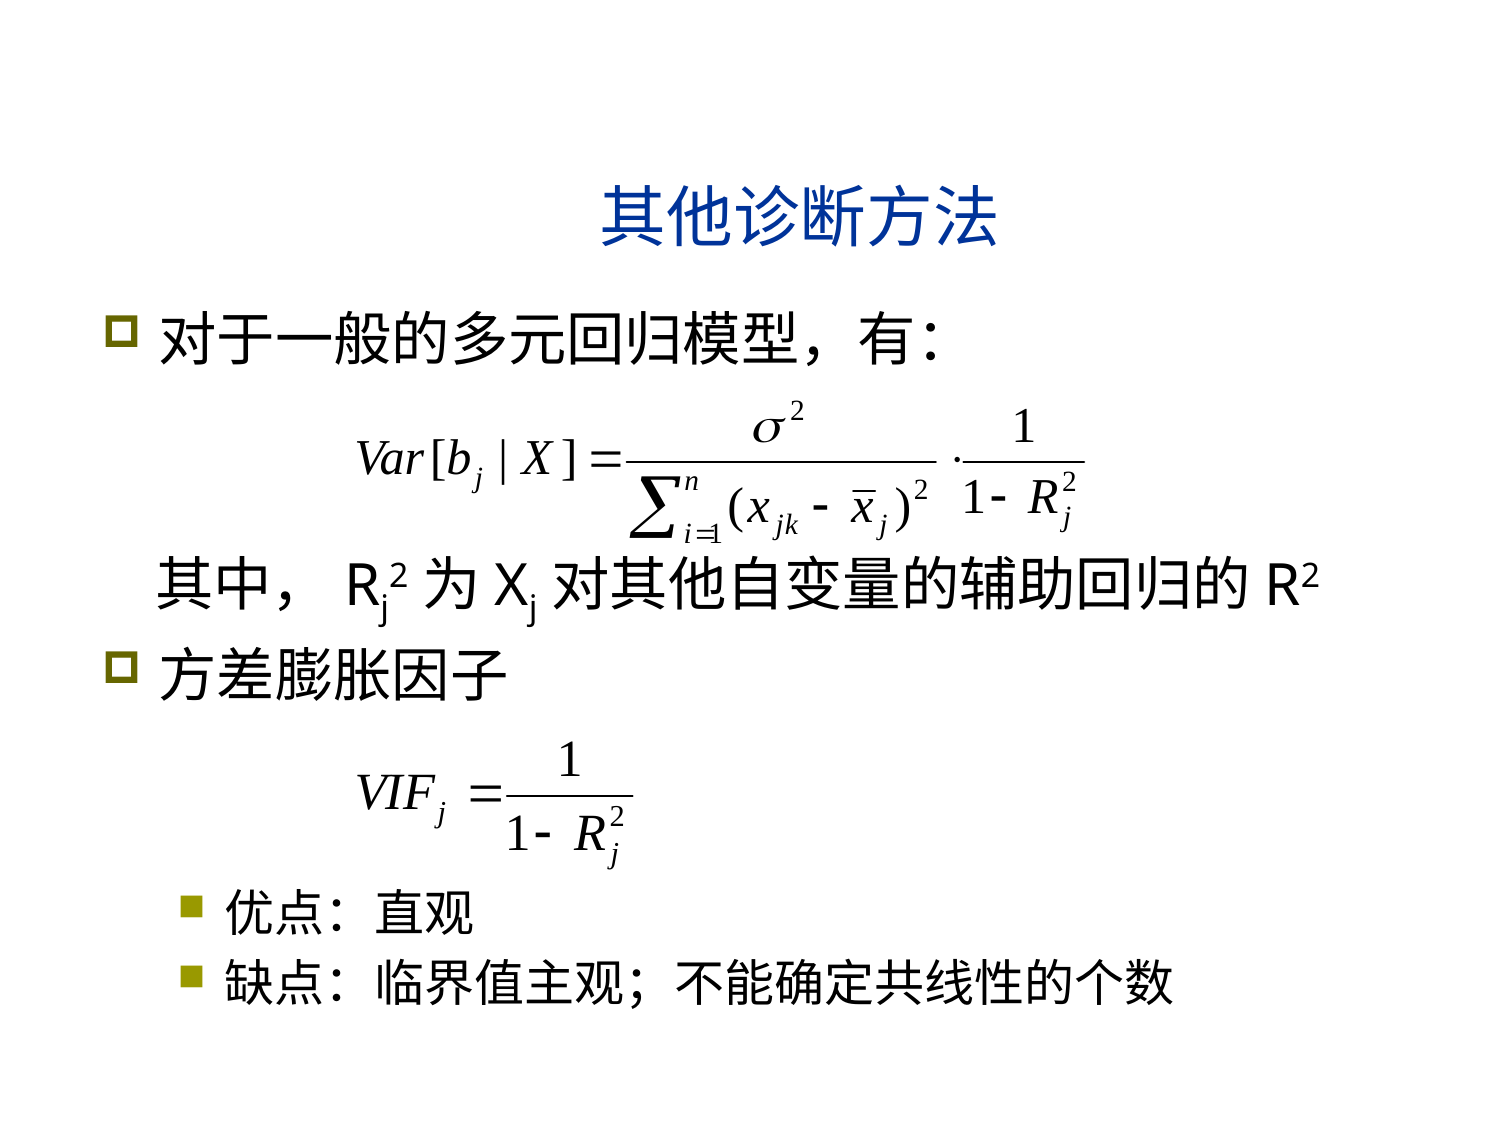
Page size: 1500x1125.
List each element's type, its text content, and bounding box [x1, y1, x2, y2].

list 对于一般的多元回归模型，有： 其中，Rj2为Xj对其他自变量的辅助回归的R2 方差膨胀因子 优点：直观 缺点：临界值主观；不能确定共线性的个数 [87, 294, 1438, 1038]
title 其他诊断方法 [124, 174, 1476, 263]
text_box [351, 386, 1097, 555]
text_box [351, 726, 644, 880]
